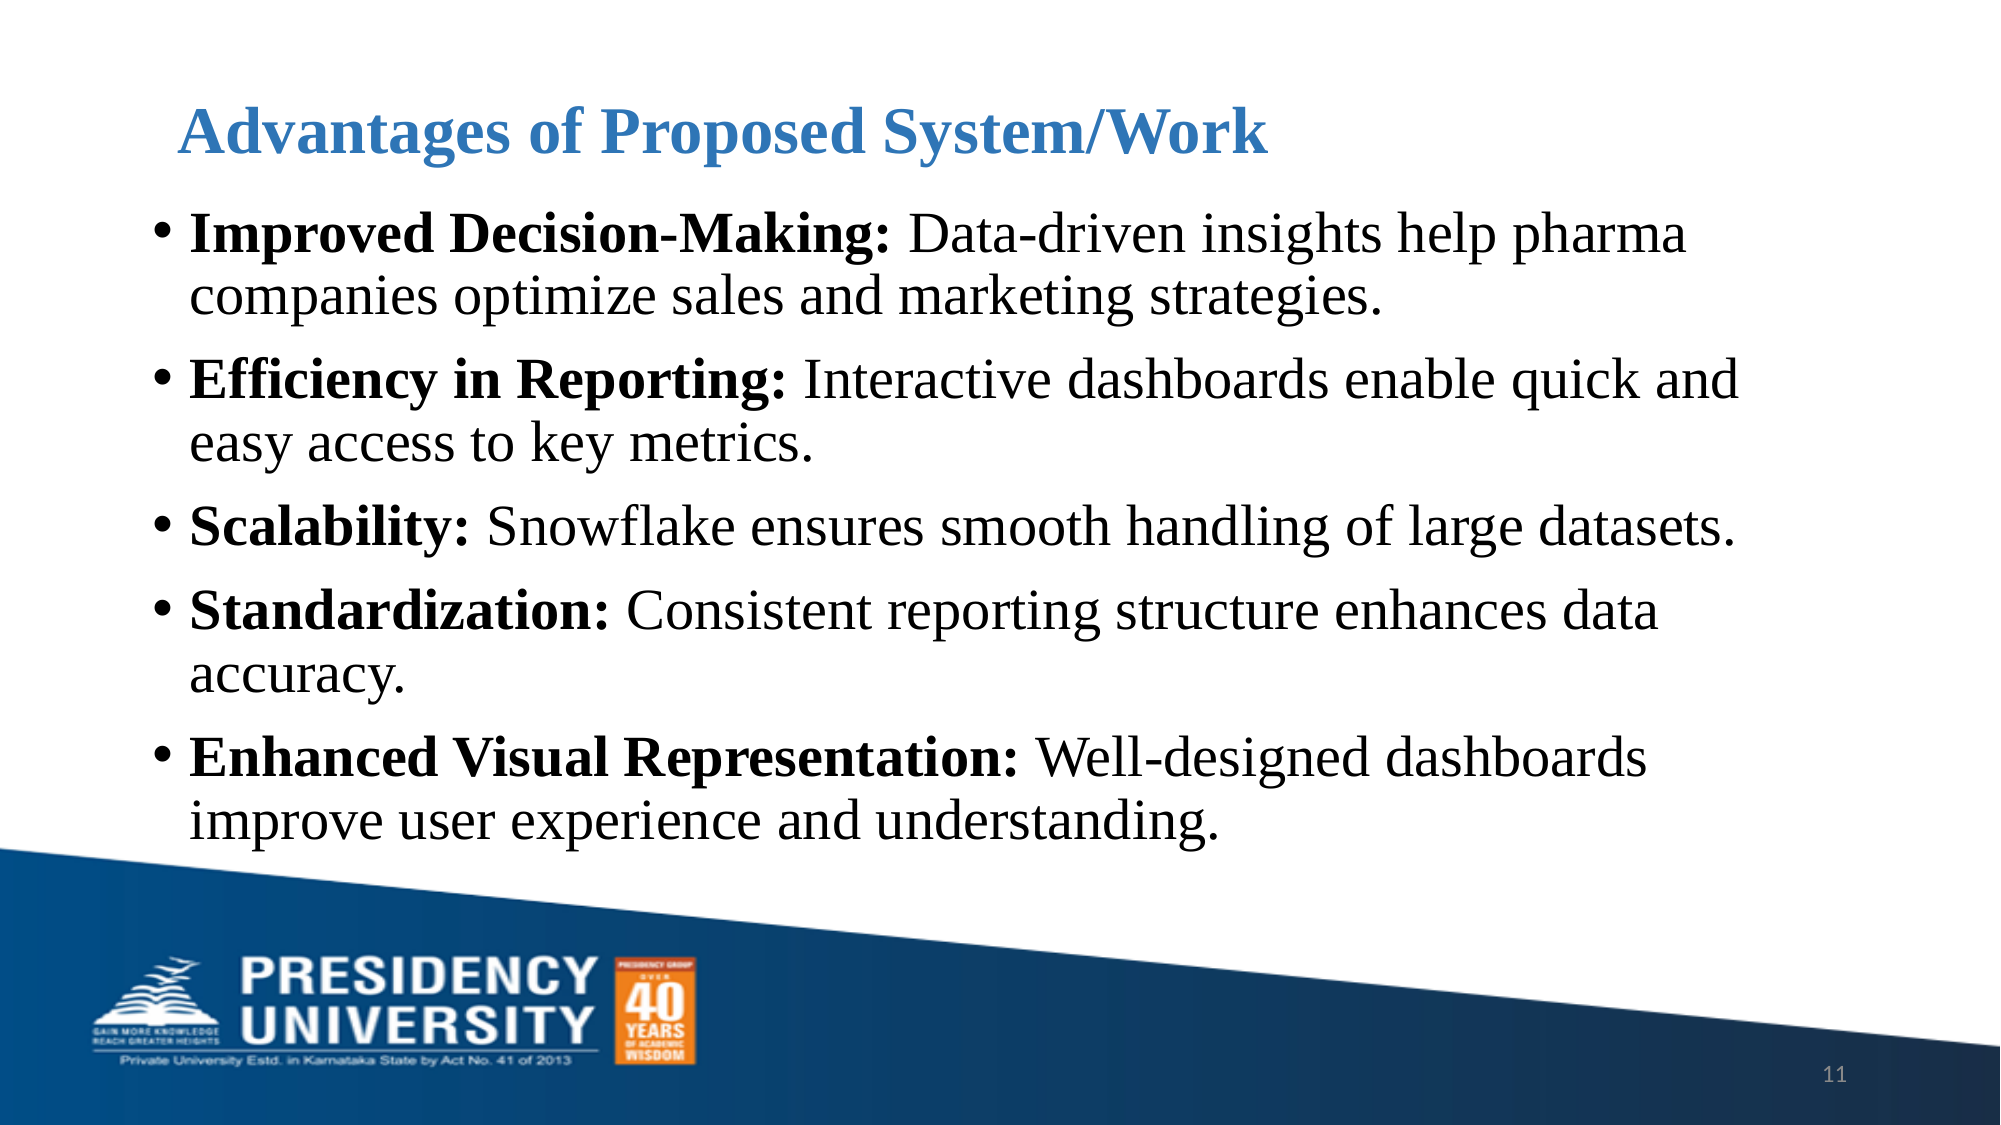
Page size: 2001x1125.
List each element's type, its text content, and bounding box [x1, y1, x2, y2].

picture [0, 845, 2000, 1125]
slide_number 11 [1412, 1042, 1863, 1103]
list Improved Decision-Making: Data-driven insights help pharma companies optimize sales and marketing strategies. Efficiency in Reporting: Interactive dashboards enable quick and easy access to key metrics. Scalability: Snowflake ensures smooth handling of large datasets. Standardization: Consistent reporting structure enhances data accuracy. Enhanced Visual Representation: Well-designed dashboards improve user experience and understanding. [137, 194, 1863, 860]
title Advantages of Proposed System/Work [137, 59, 1863, 194]
